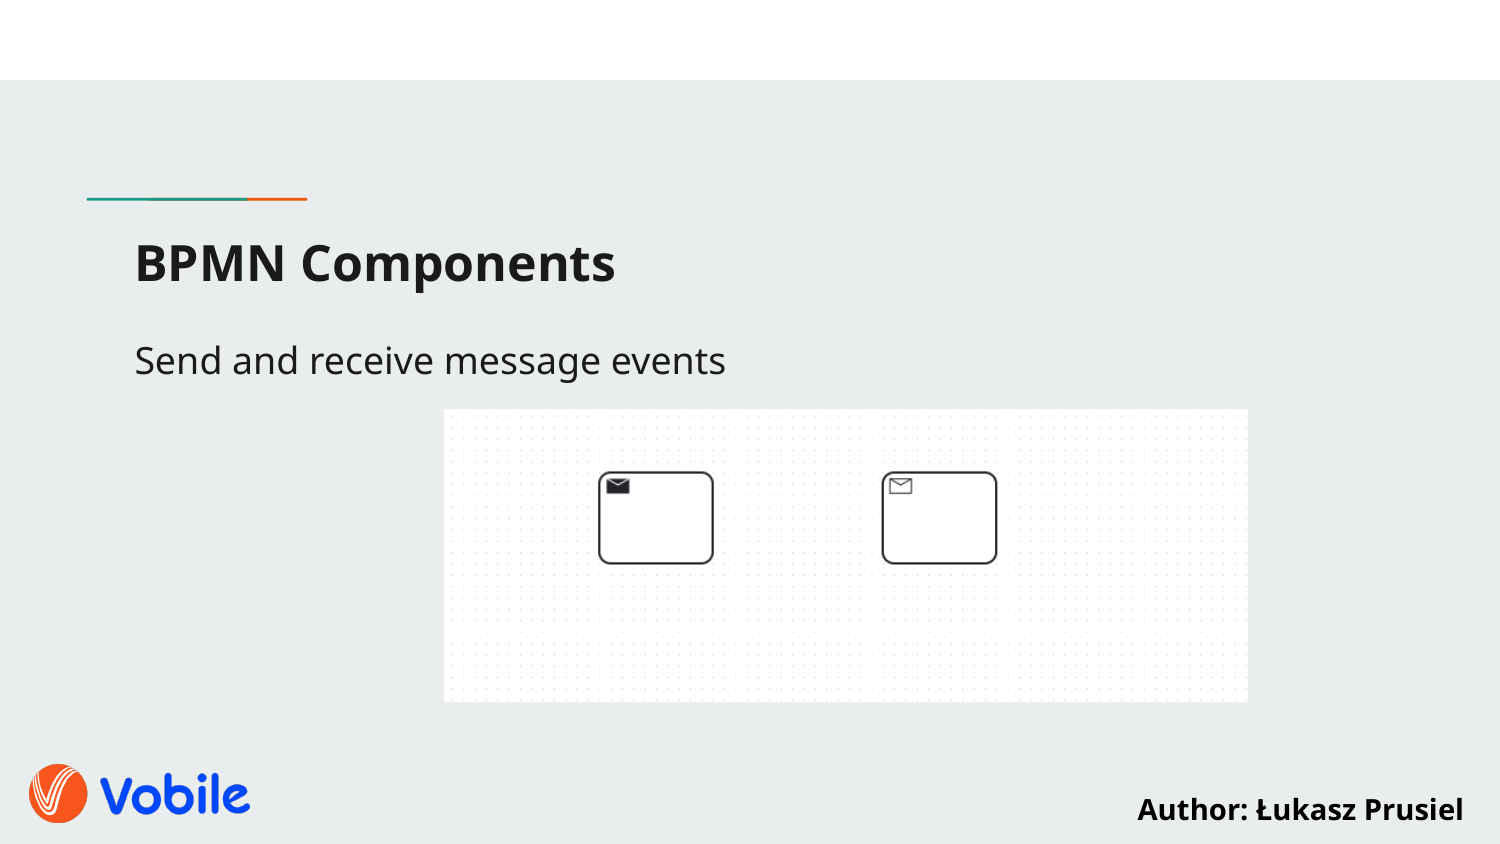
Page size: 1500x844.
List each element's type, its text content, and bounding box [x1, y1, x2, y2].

title BPMN Components Send and receive message events [119, 216, 1381, 490]
picture [28, 764, 250, 824]
picture [444, 409, 1248, 703]
text_box Author: Łukasz Prusiel [1122, 776, 1500, 842]
